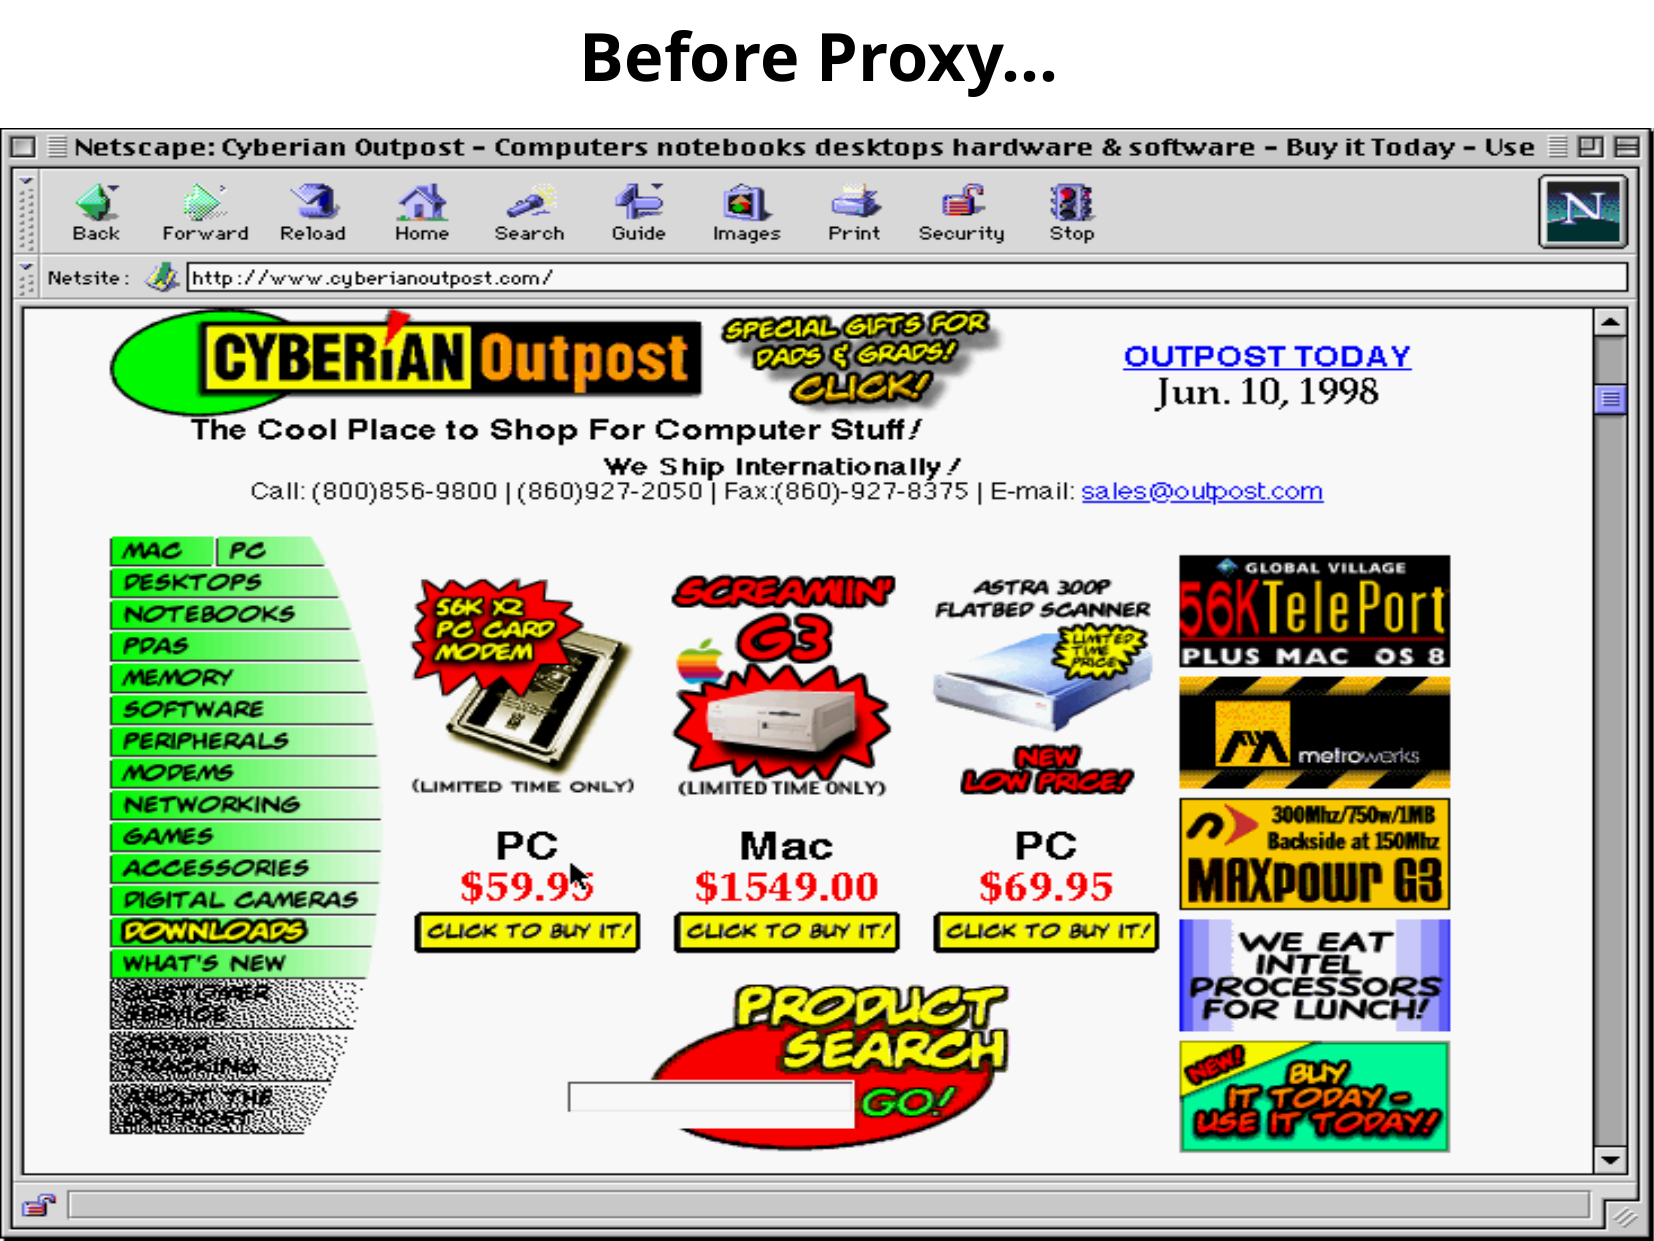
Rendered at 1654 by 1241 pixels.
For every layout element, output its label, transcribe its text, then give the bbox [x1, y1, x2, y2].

title Before Proxy… [114, 0, 1525, 121]
picture [0, 127, 1654, 1241]
